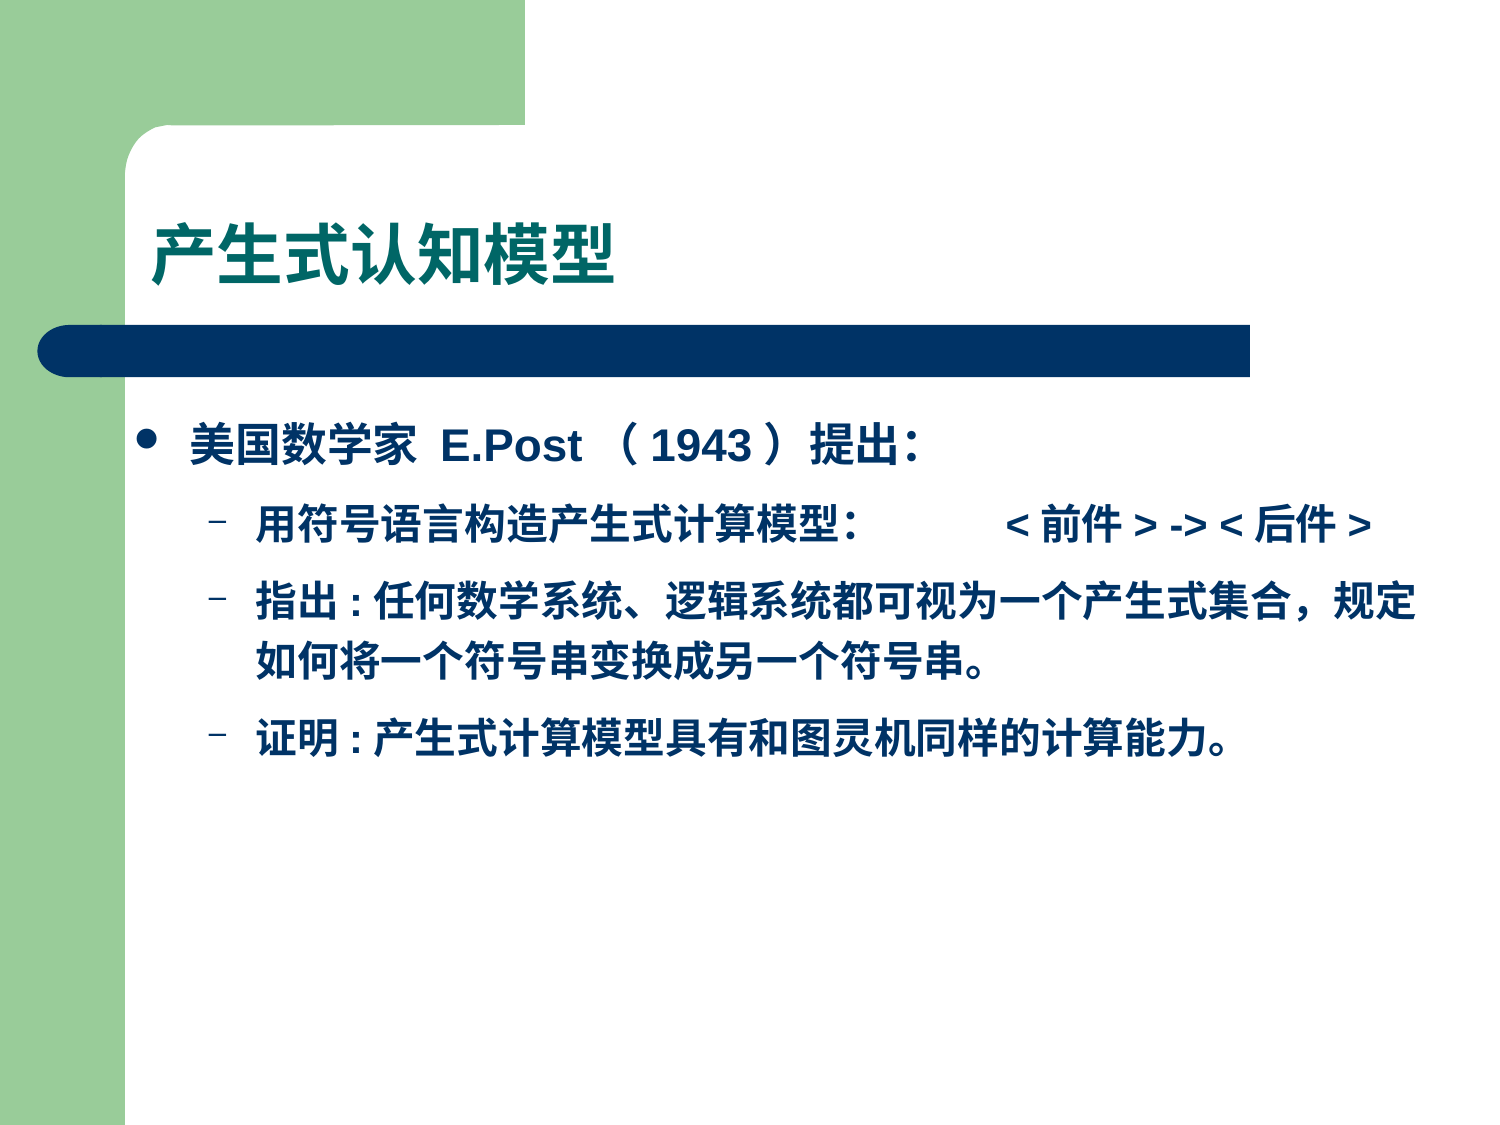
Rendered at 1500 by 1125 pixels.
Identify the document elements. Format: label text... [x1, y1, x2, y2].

title 产生式认知模型 [134, 113, 1436, 302]
list 美国数学家 E.Post（1943）提出： 用符号语言构造产生式计算模型： <前件> -> <后件> 指出:任何数学系统、逻辑系统都可视为一个产生式集合，规定如何将一个符号串变换成另一个符号串。 证明:产生式计算模型具有和图灵机同样的计算能力。 [118, 396, 1460, 1059]
